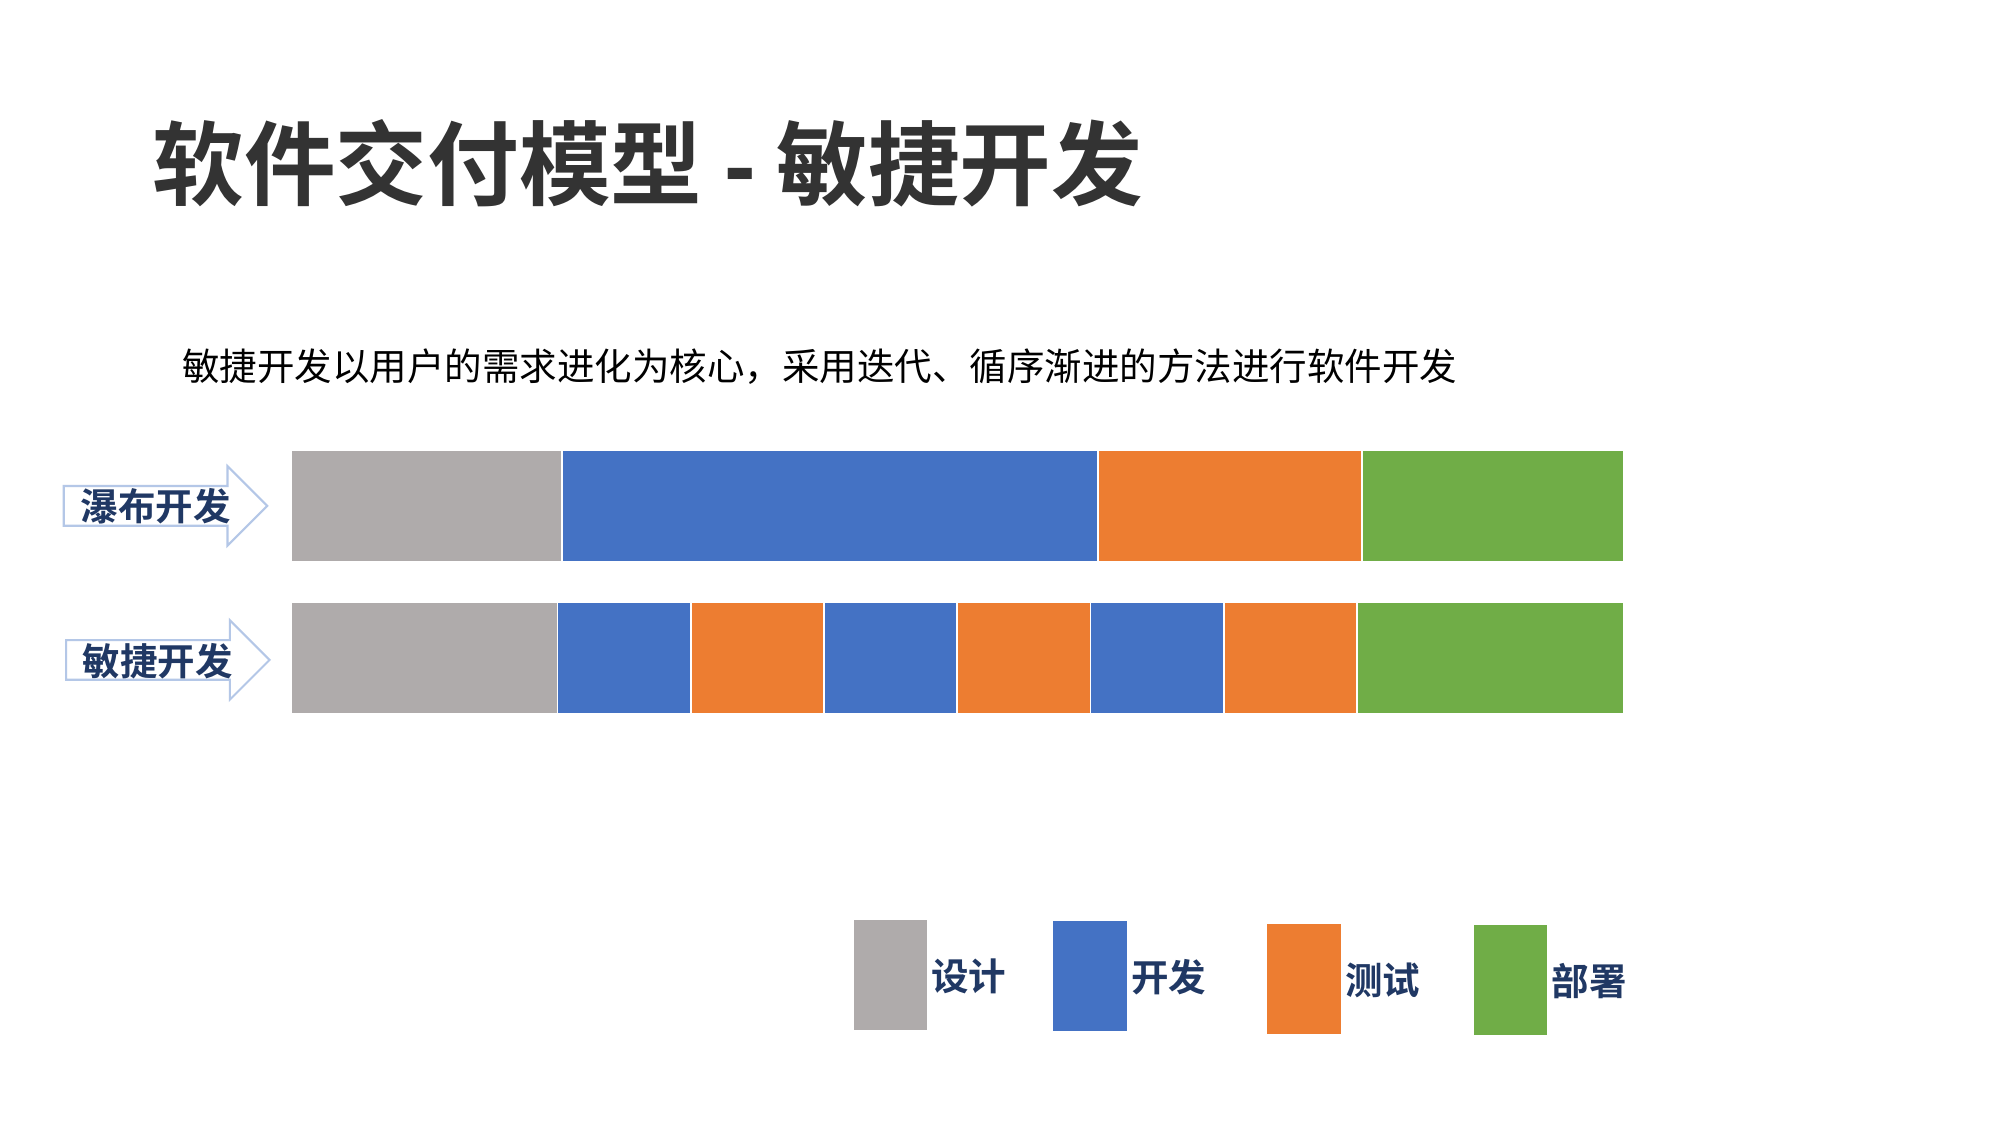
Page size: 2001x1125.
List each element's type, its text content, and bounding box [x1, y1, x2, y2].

table_header [1358, 603, 1623, 713]
text_box 开发 [1116, 946, 1224, 1007]
text_box 瀑布开发 [62, 463, 269, 549]
table_header [1474, 925, 1547, 1035]
table_header [692, 603, 823, 713]
title 软件交付模型-敏捷开发 [137, 59, 1863, 278]
text_box 敏捷开发以用户的需求进化为核心，采用迭代、循序渐进的方法进行软件开发 [167, 335, 1844, 396]
table_header [958, 603, 1090, 713]
table_header [1267, 924, 1341, 1034]
table_header [292, 603, 557, 713]
text_box 测试 [1330, 949, 1438, 1010]
table_header [563, 451, 1097, 561]
table_header [825, 603, 956, 713]
text_box 敏捷开发 [65, 617, 272, 703]
table_header [1099, 451, 1361, 561]
table_header [1053, 921, 1127, 1031]
text_box 设计 [916, 945, 1025, 1006]
table_header [1363, 451, 1623, 561]
table_header [558, 603, 690, 713]
text_box 部署 [1536, 950, 1645, 1011]
table_header [292, 451, 561, 561]
table_header [1091, 603, 1223, 713]
table_header [854, 920, 927, 1030]
table_header [1225, 603, 1356, 713]
